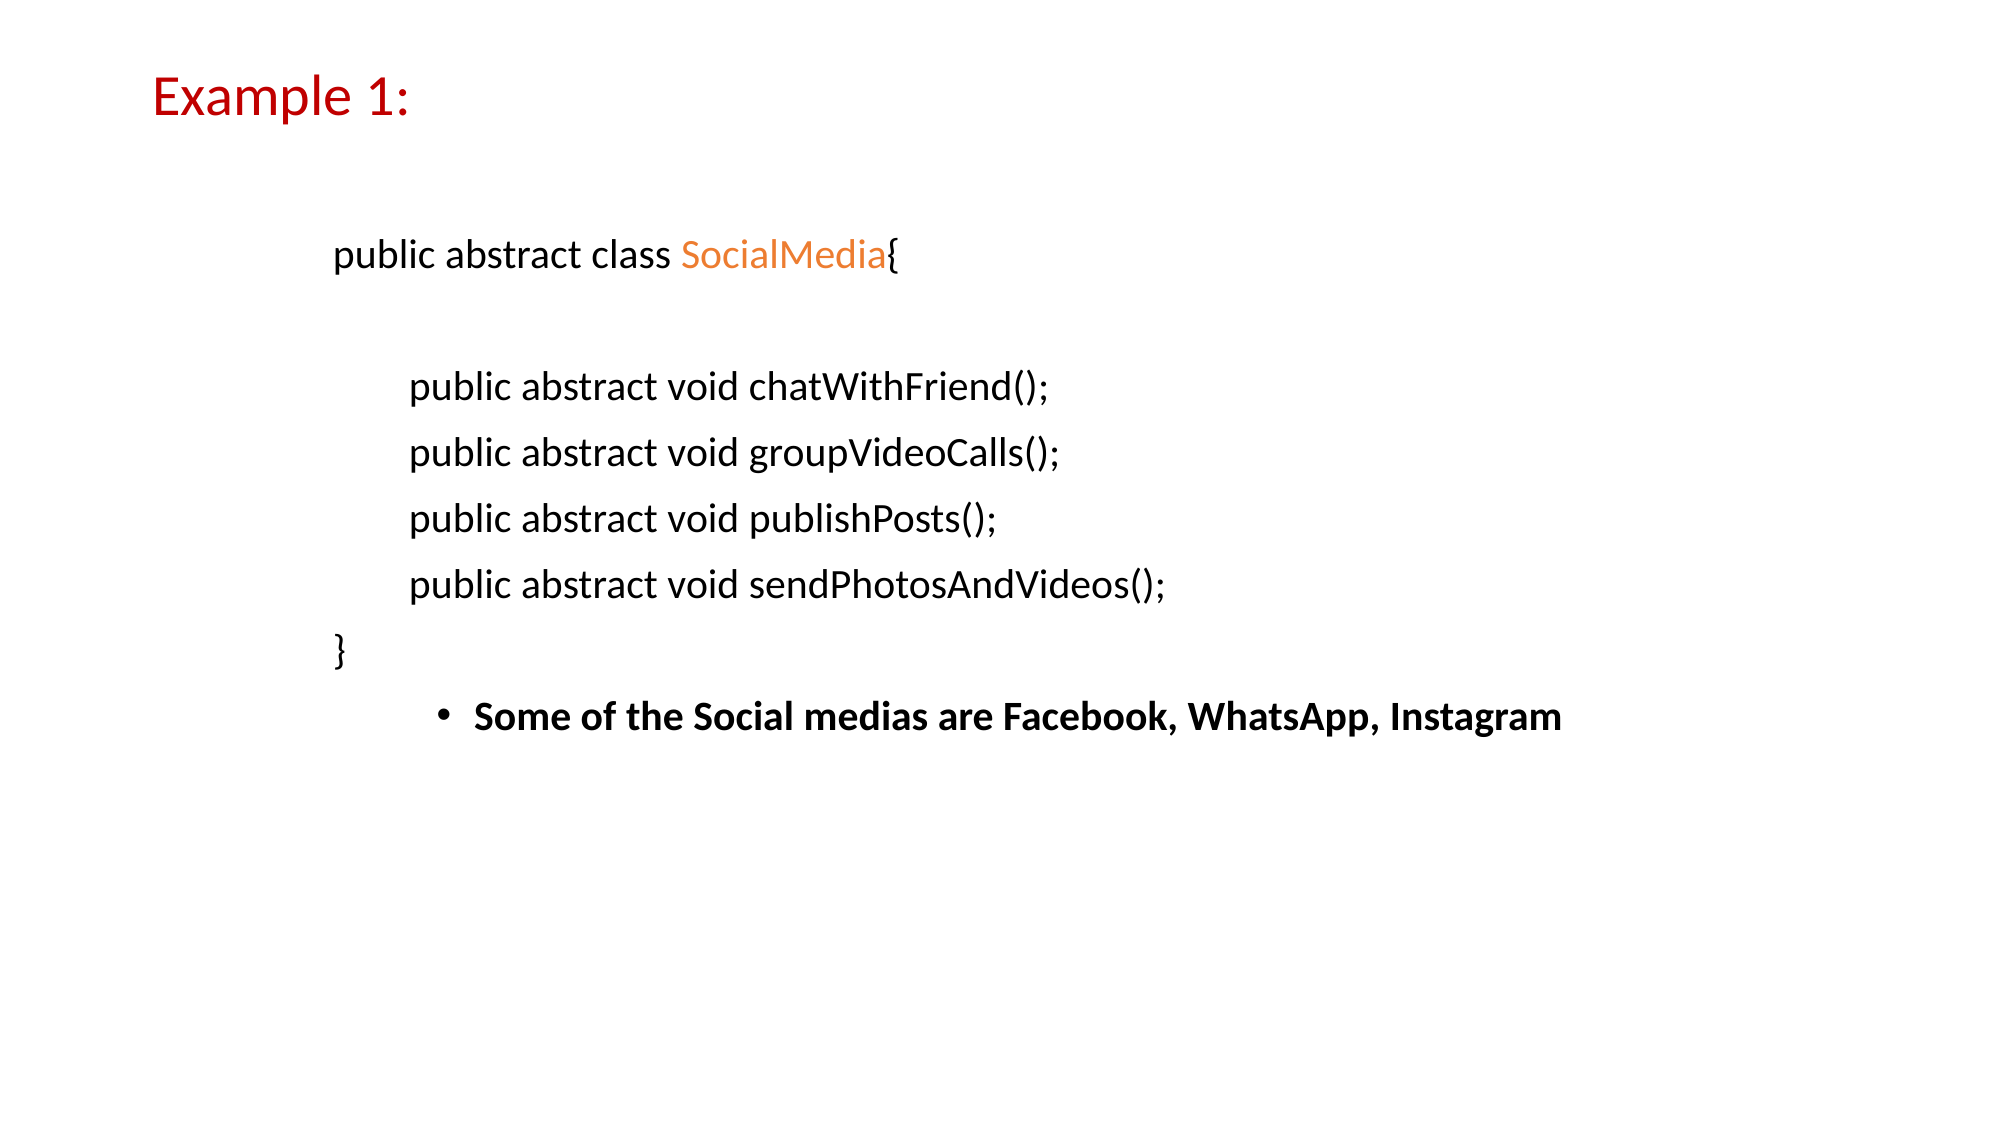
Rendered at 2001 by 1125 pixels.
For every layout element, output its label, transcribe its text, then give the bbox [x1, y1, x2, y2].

list Example 1: public abstract class SocialMedia{ public abstract void chatWithFriend(); public abstract void groupVideoCalls(); public abstract void publishPosts(); public abstract void sendPhotosAndVideos(); } Some of the Social medias are Facebook, WhatsApp, Instagram [137, 58, 1863, 988]
